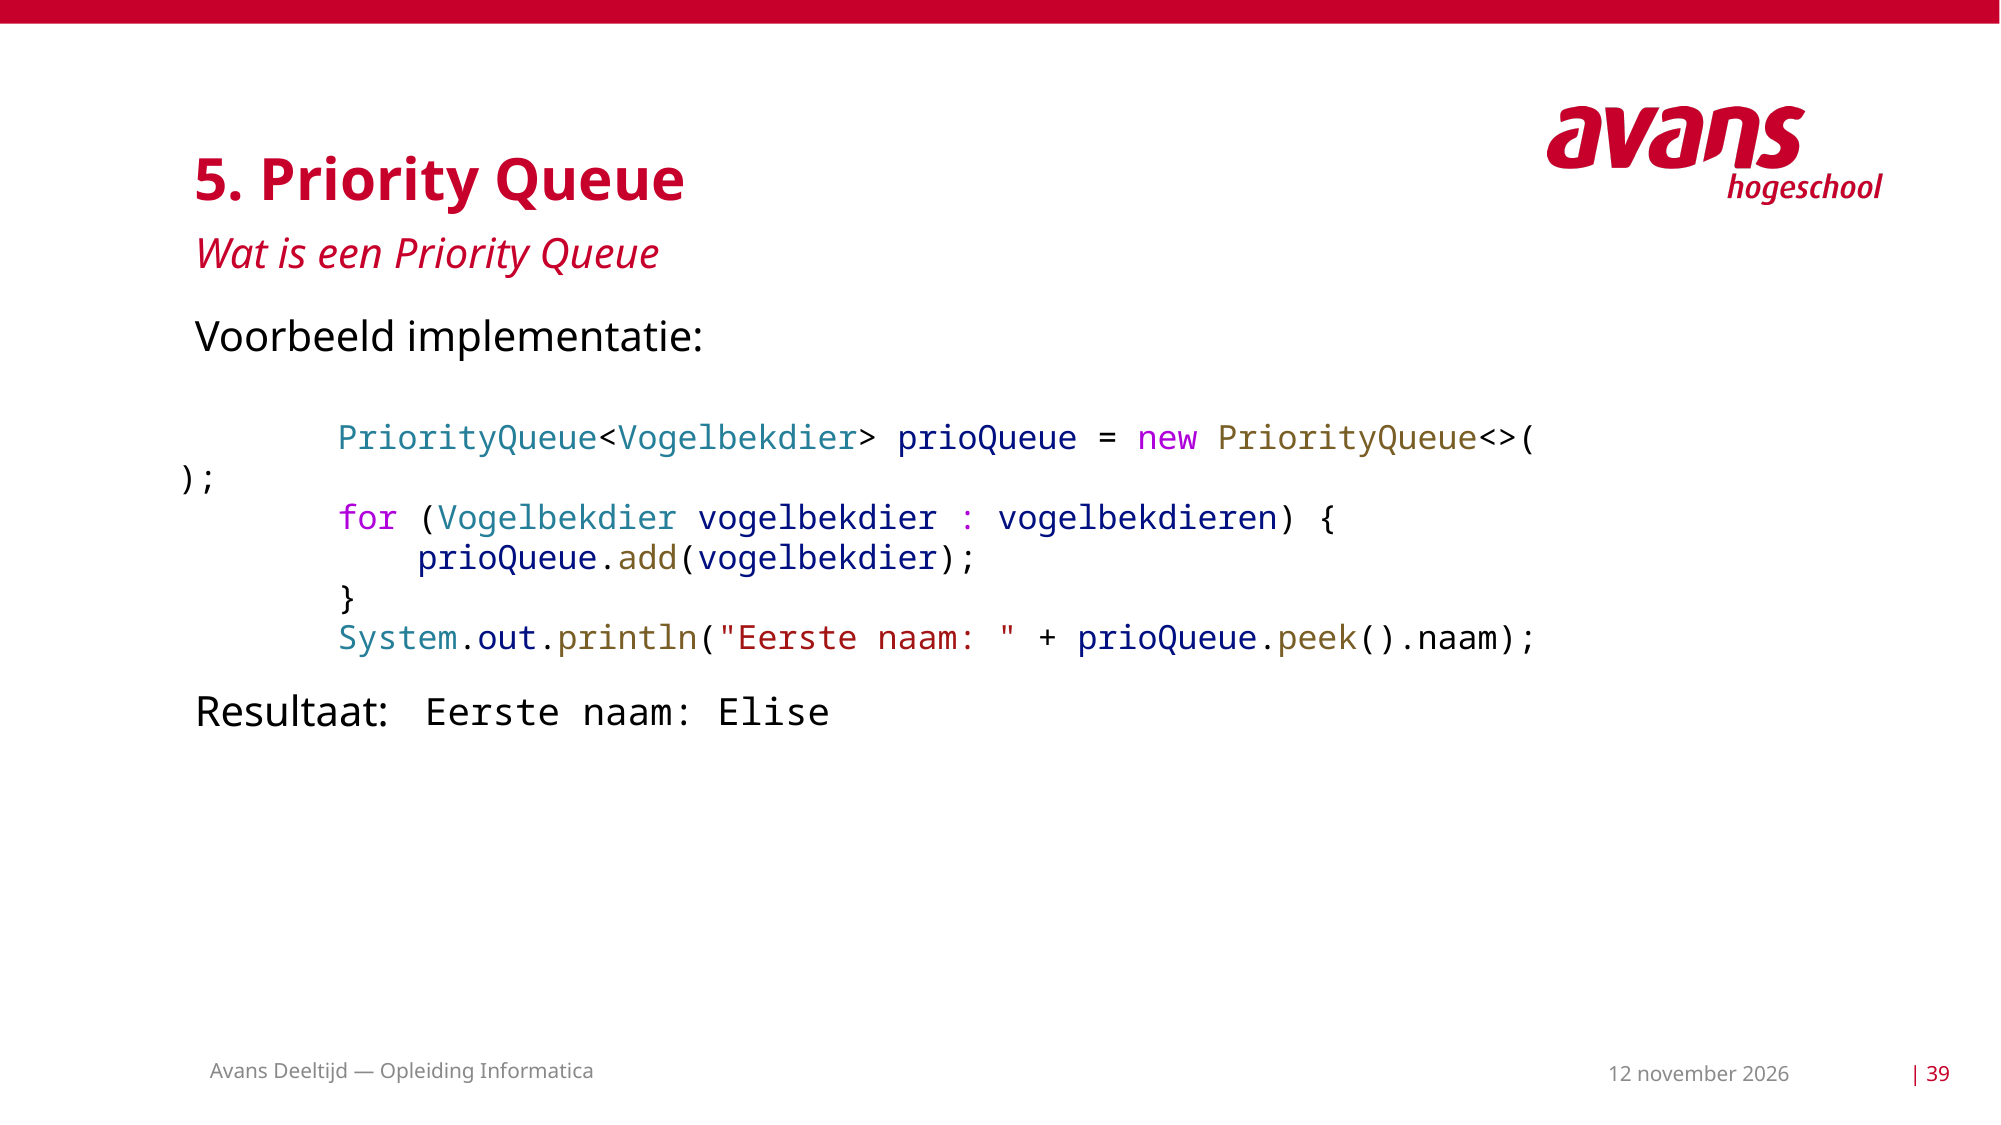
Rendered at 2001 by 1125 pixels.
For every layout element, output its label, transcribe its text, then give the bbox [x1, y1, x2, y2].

picture [1547, 106, 1883, 205]
text_box PriorityQueue<Vogelbekdier> prioQueue = new PriorityQueue<>(); for (Vogelbekdier vogelbekdier : vogelbekdieren) { prioQueue.add(vogelbekdier); } System.out.println("Eerste naam: " + prioQueue.peek().naam); [162, 409, 1565, 664]
text_box Eerste naam: Elise [410, 680, 845, 740]
footer Avans Deeltijd — Opleiding Informatica [194, 1054, 1199, 1090]
list Voorbeeld implementatie: Resultaat: [194, 309, 1790, 1008]
list Wat is een Priority Queue [194, 226, 1465, 285]
title 5. Priority Queue [194, 150, 1465, 209]
slide_number 18 mei 2021 [1339, 1056, 1790, 1092]
slide_number | 39 [1816, 1056, 1951, 1092]
